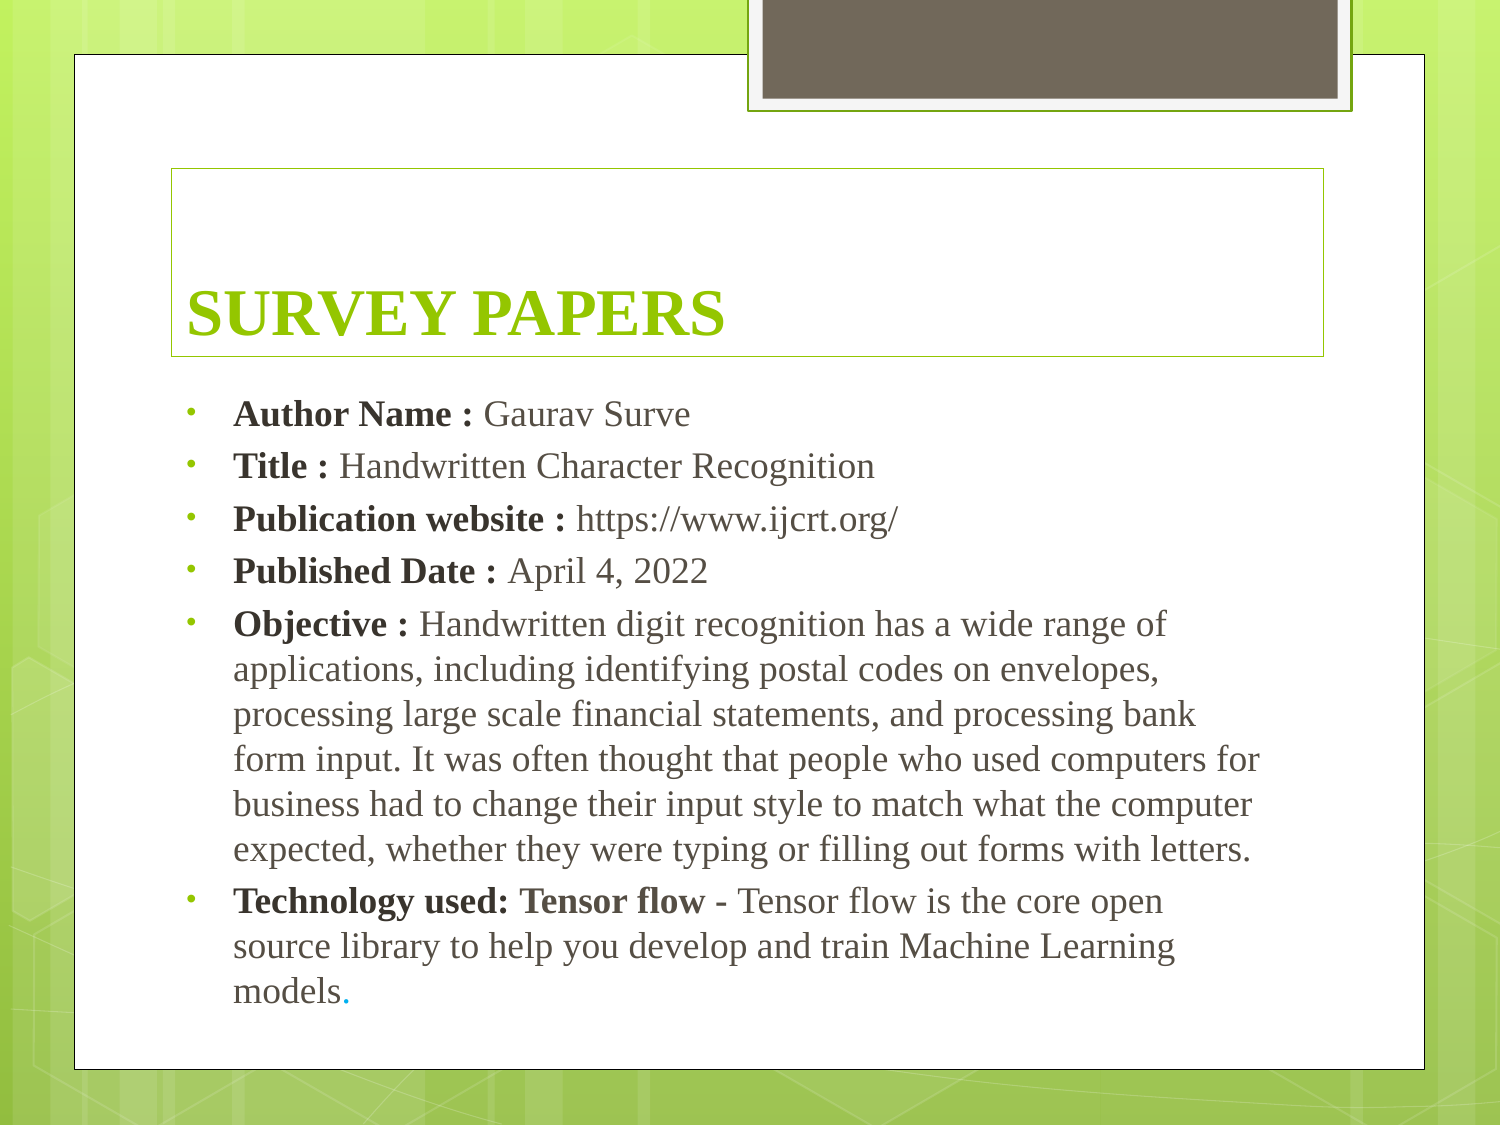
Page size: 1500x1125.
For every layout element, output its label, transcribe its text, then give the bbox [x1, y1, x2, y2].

title SURVEY PAPERS [171, 168, 1324, 357]
list Author Name : Gaurav Surve Title : Handwritten Character Recognition Publication website : https://www.ijcrt.org/ Published Date : April 4, 2022 Objective : Handwritten digit recognition has a wide range of applications, including identifying postal codes on envelopes, processing large scale financial statements, and processing bank form input. It was often thought that people who used computers for business had to change their input style to match what the computer expected, whether they were typing or filling out forms with letters. Technology used: Tensor flow - Tensor flow is the core open source library to help you develop and train Machine Learning models. [171, 381, 1283, 957]
